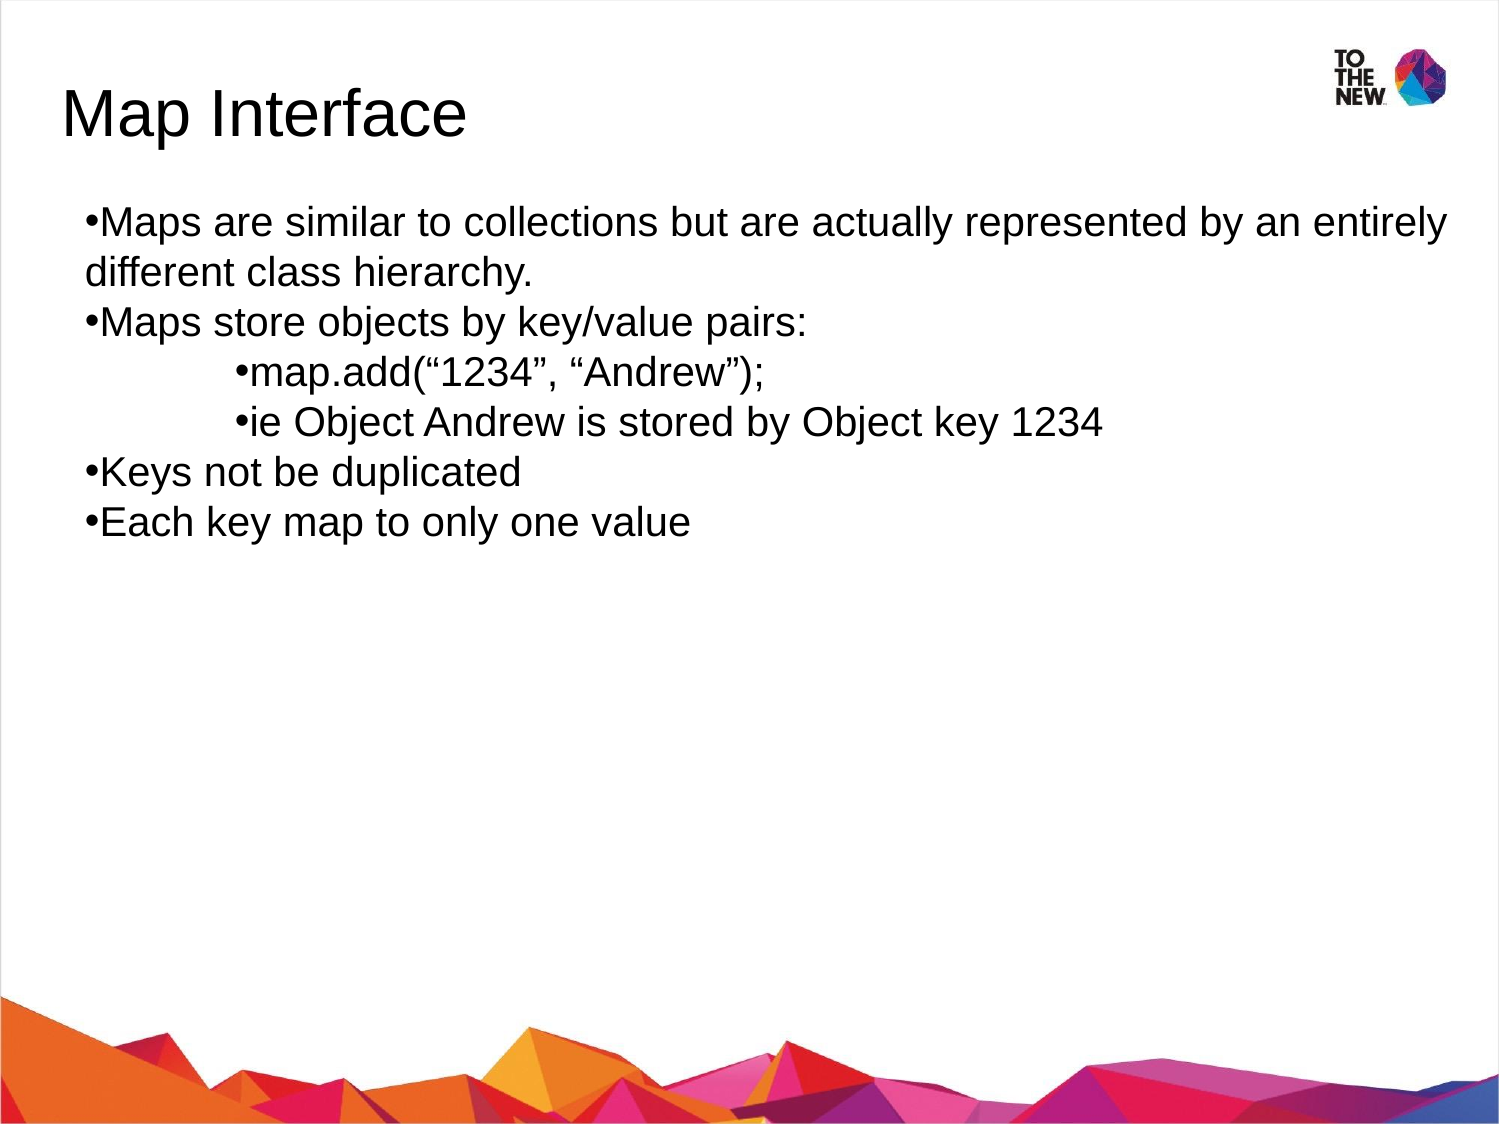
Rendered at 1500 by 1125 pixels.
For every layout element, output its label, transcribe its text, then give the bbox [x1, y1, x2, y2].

text_box Map Interface [46, 35, 1397, 185]
text_box Maps are similar to collections but are actually represented by an entirely different class hierarchy. Maps store objects by key/value pairs: map.add(“1234”, “Andrew”); ie Object Andrew is stored by Object key 1234 Keys not be duplicated Each key map to only one value [70, 187, 1475, 1000]
picture [0, 0, 1499, 1124]
